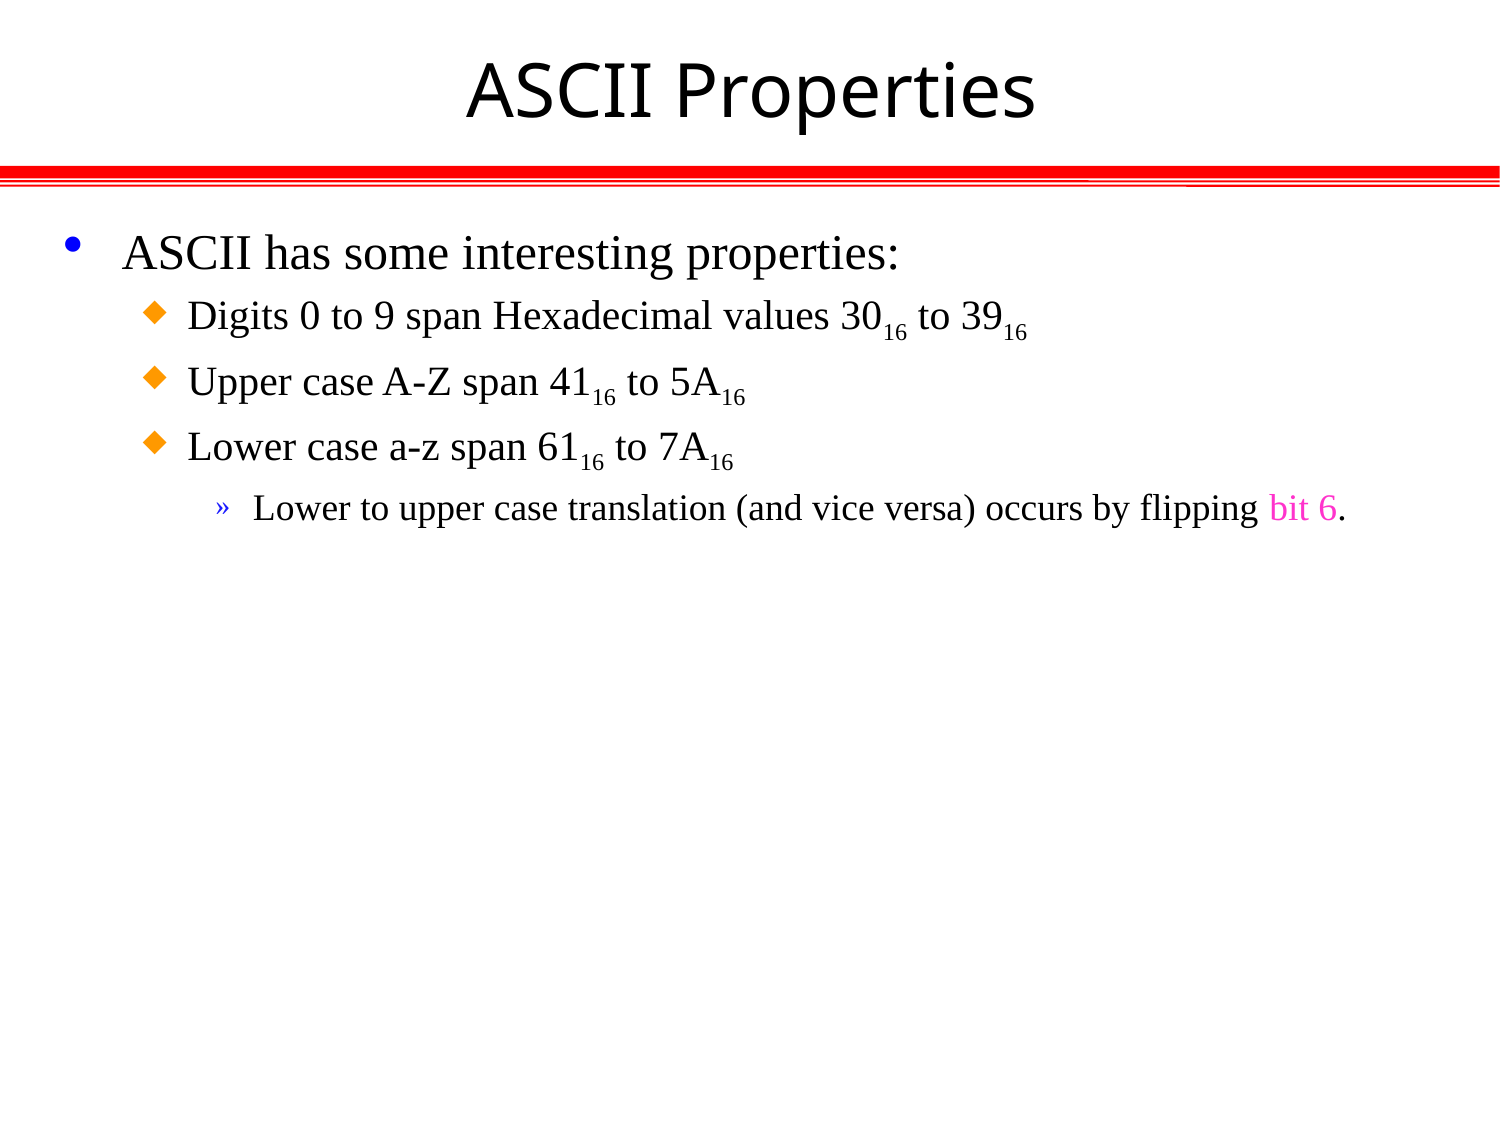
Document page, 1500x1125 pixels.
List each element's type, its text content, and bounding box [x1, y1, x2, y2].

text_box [0, 143, 1500, 205]
title ASCII Properties [48, 37, 1456, 138]
list ASCII has some interesting properties: Digits 0 to 9 span Hexadecimal values 3016 to 3916 Upper case A-Z span 4116 to 5A16 Lower case a-z span 6116 to 7A16 Lower to upper case translation (and vice versa) occurs by flipping bit 6. [49, 214, 1457, 1067]
